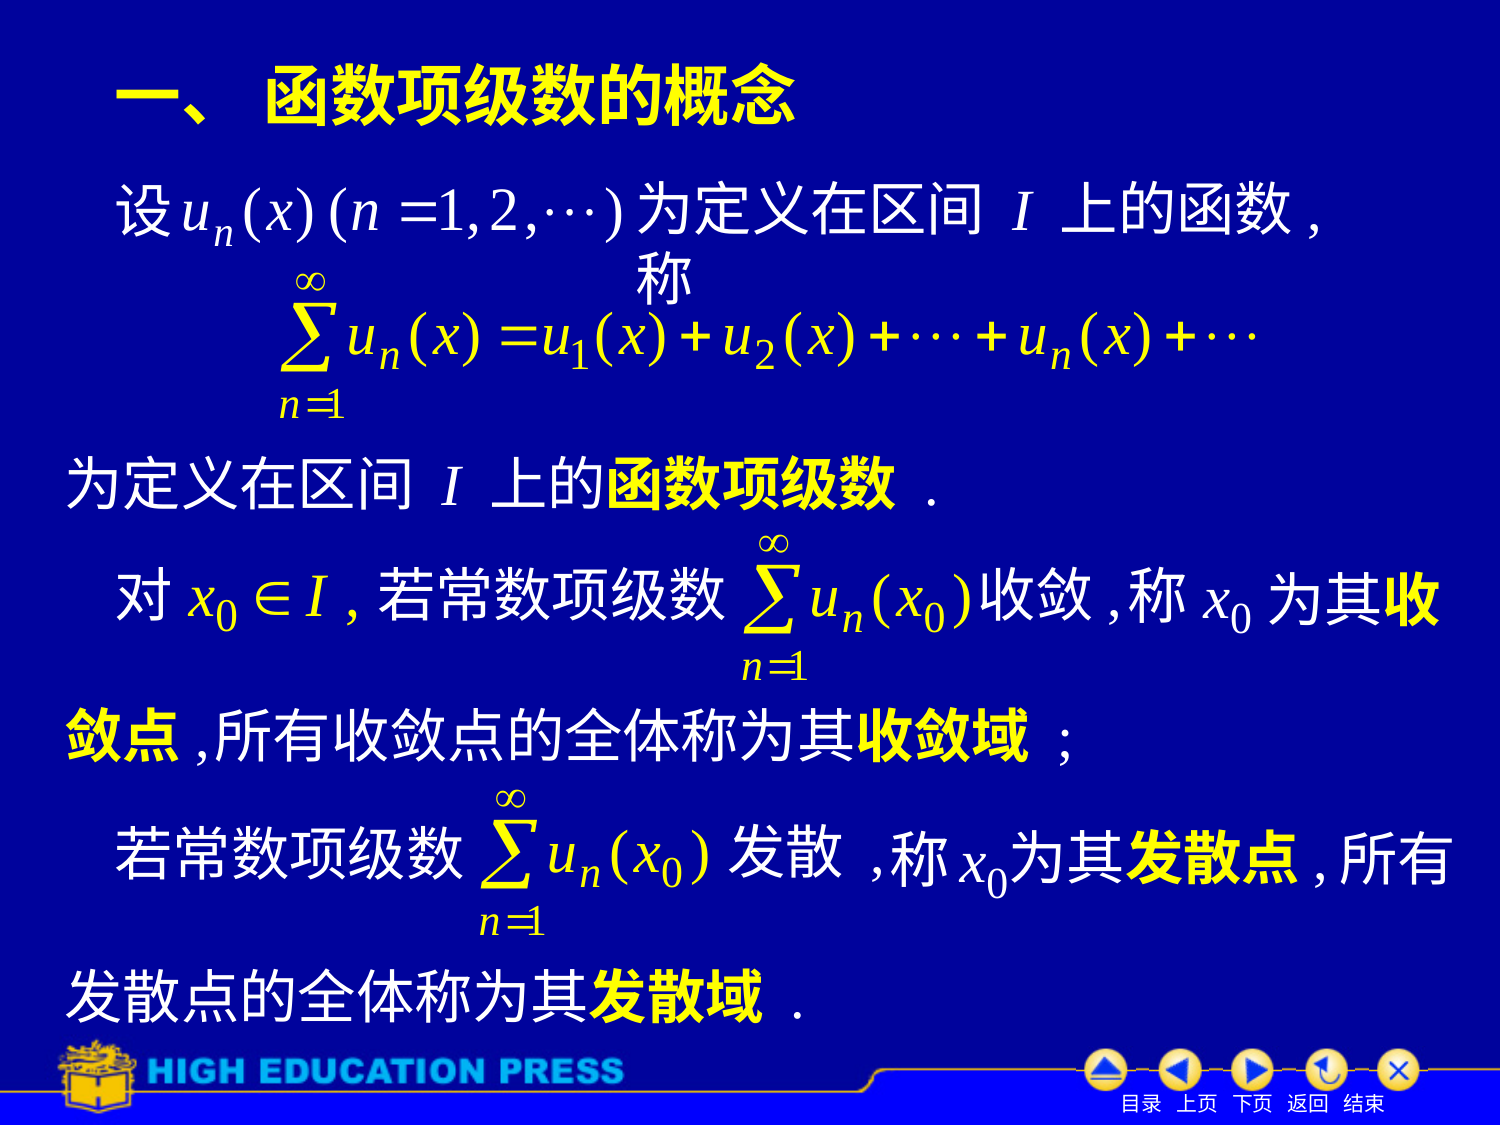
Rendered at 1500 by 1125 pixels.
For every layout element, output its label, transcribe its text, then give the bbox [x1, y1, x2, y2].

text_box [181, 562, 362, 636]
text_box 收敛, [979, 550, 1138, 636]
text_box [887, 827, 1010, 903]
text_box 对 [99, 550, 238, 636]
picture [0, 0, 1500, 1125]
text_box 为其收 [1251, 556, 1469, 641]
text_box 为其发散点, [993, 813, 1358, 899]
text_box 若常数项级数 [362, 550, 732, 636]
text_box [737, 515, 976, 685]
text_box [474, 770, 713, 941]
text_box 设 [99, 167, 225, 252]
text_box 为定义在区间 I 上的函数, 称 [620, 164, 1409, 320]
text_box 所有 [1324, 814, 1488, 900]
text_box 敛点, [50, 692, 199, 777]
title 一、 函数项级数的概念 [99, 37, 850, 150]
text_box 为定义在区间 I 上的函数项级数 . [50, 439, 1050, 525]
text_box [179, 177, 626, 251]
text_box 所有收敛点的全体称为其收敛域 ; [199, 692, 1100, 777]
text_box 发散 , [716, 807, 925, 893]
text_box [1124, 563, 1254, 639]
text_box 发散点的全体称为其发散域 . [50, 952, 850, 1038]
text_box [274, 253, 1261, 423]
text_box 若常数项级数 [99, 809, 469, 895]
